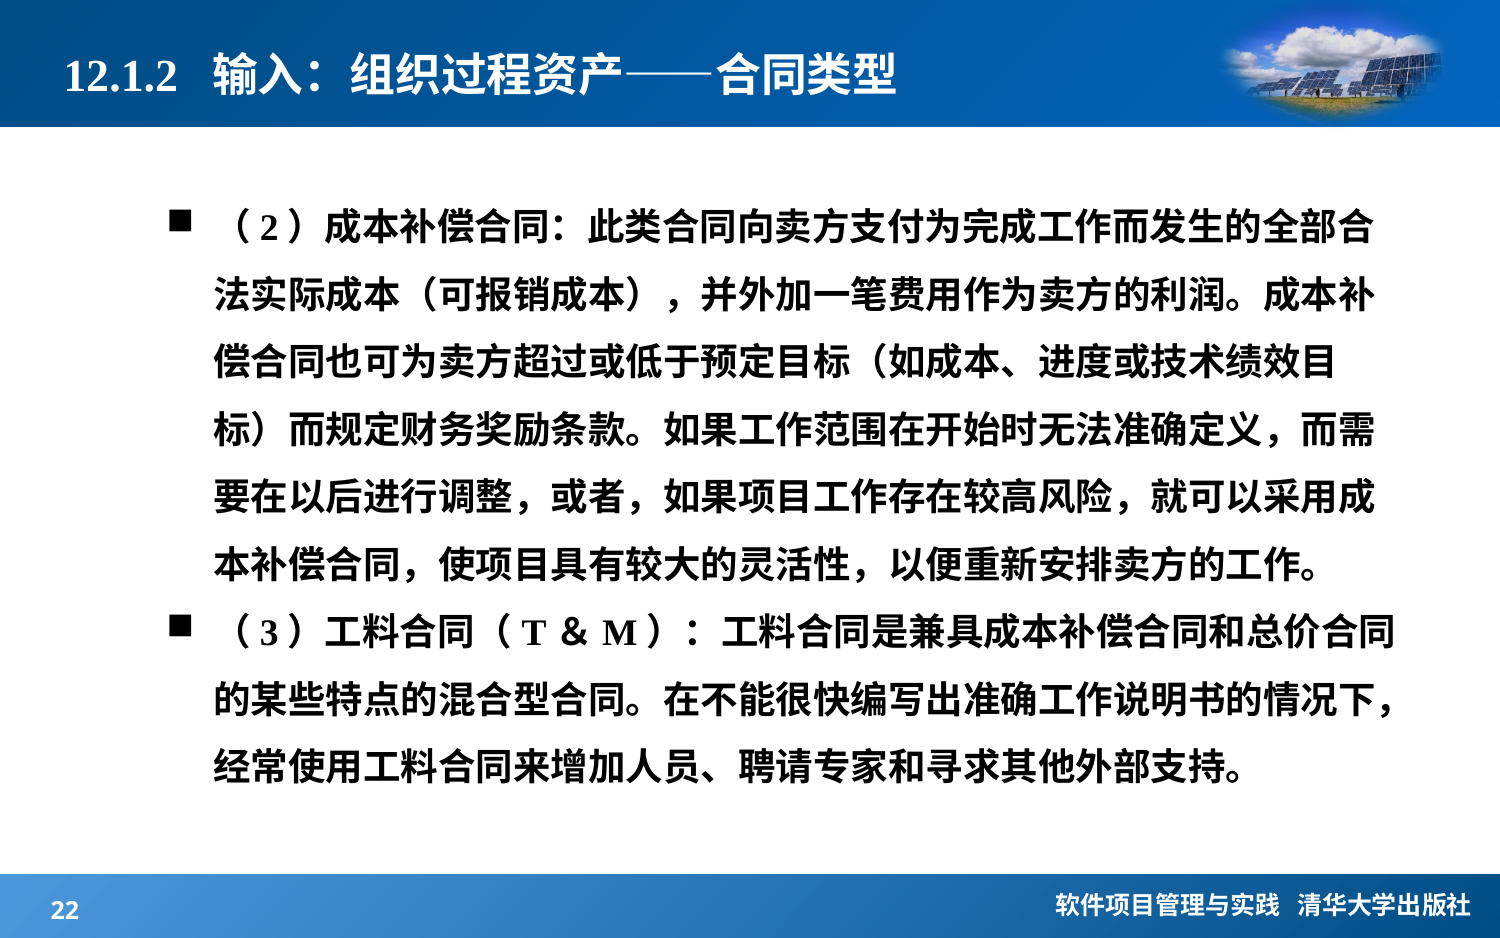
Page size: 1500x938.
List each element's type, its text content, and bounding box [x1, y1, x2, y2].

text_box （2）成本补偿合同：此类合同向卖方支付为完成工作而发生的全部合法实际成本（可报销成本），并外加一笔费用作为卖方的利润。成本补偿合同也可为卖方超过或低于预定目标（如成本、进度或技术绩效目标）而规定财务奖励条款。如果工作范围在开始时无法准确定义，而需要在以后进行调整，或者，如果项目工作存在较高风险，就可以采用成本补偿合同，使项目具有较大的灵活性，以便重新安排卖方的工作。 （3）工料合同（T＆M）：工料合同是兼具成本补偿合同和总价合同的某些特点的混合型合同。在不能很快编写出准确工作说明书的情况下，经常使用工料合同来增加人员、聘请专家和寻求其他外部支持。 [76, 173, 1424, 759]
title 12.1.2 输入：组织过程资产——合同类型 [48, 19, 1005, 127]
picture [1233, 6, 1433, 113]
